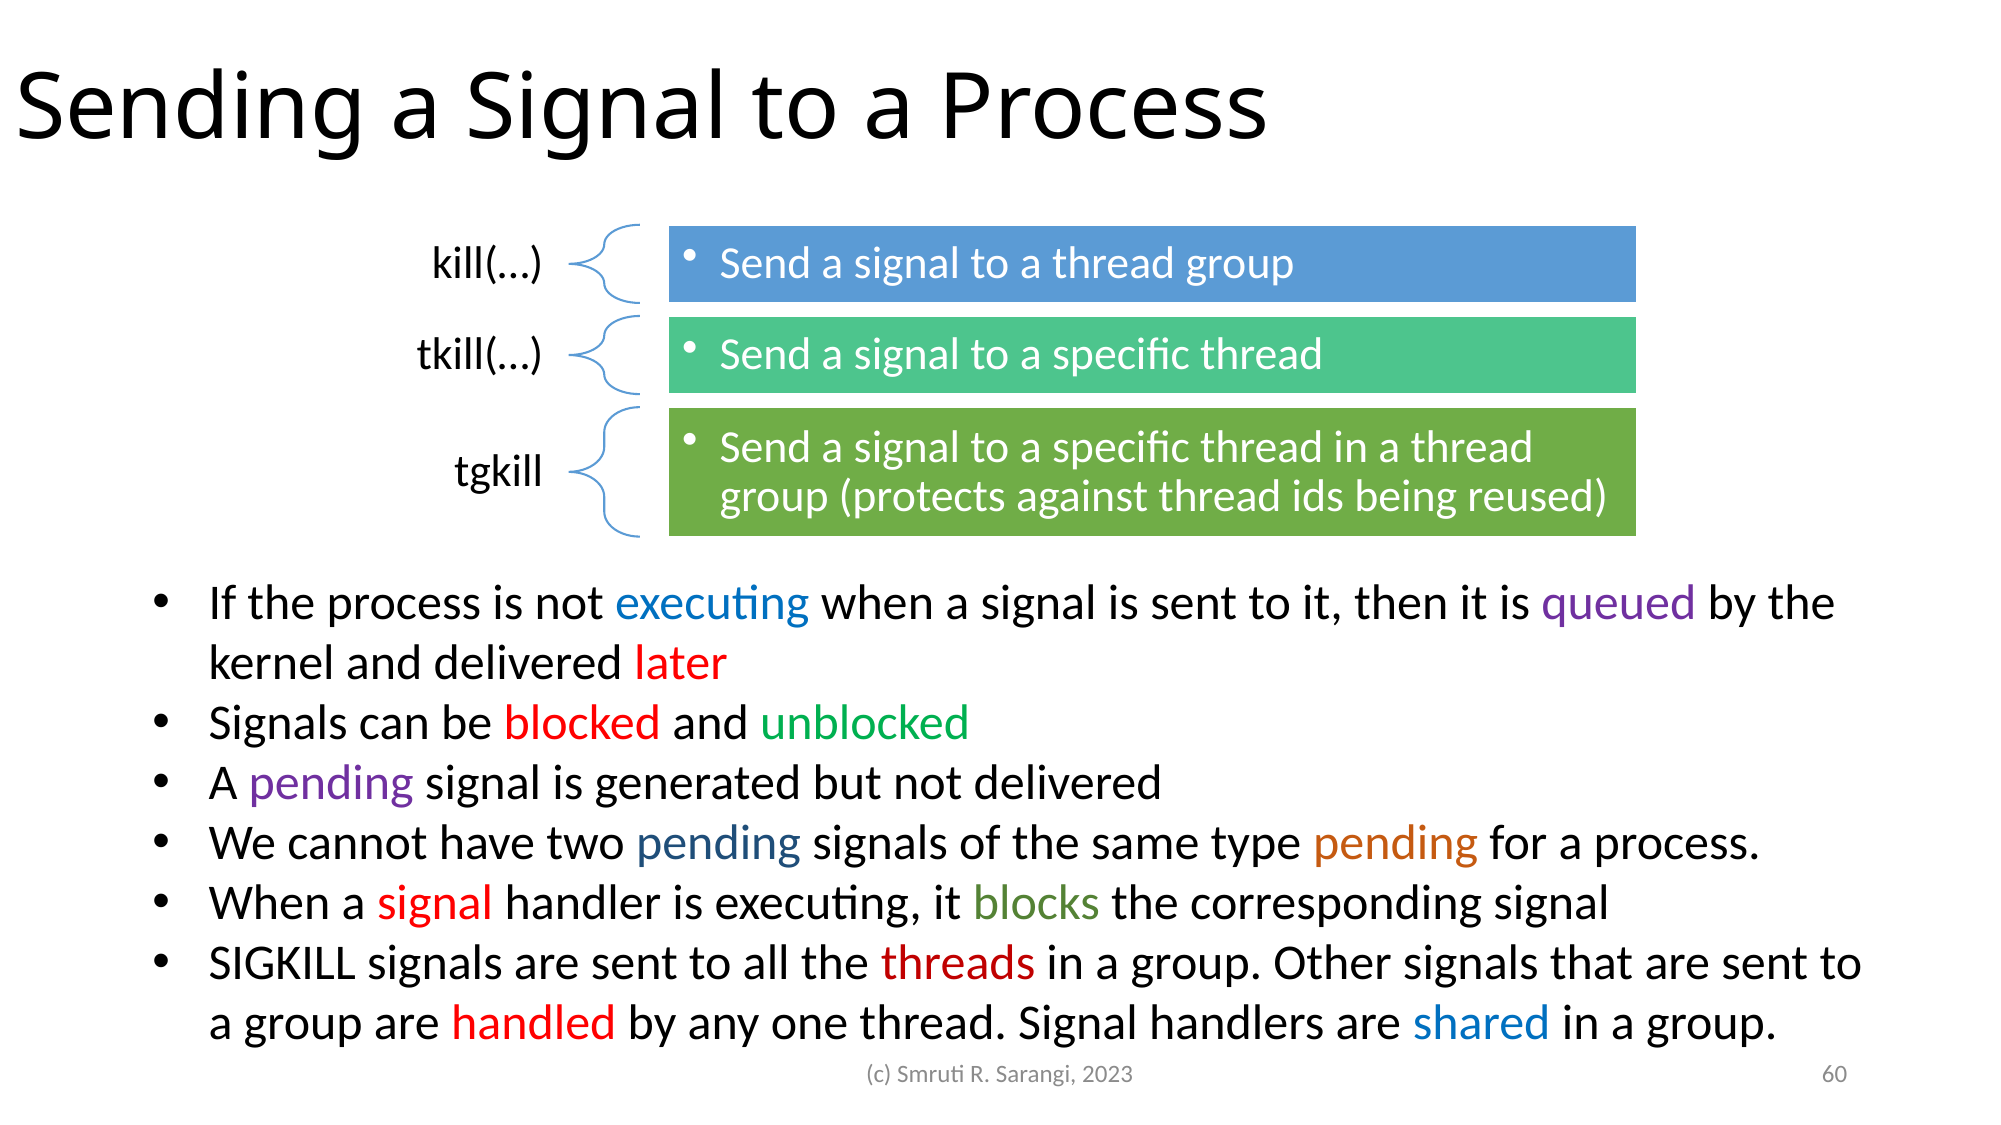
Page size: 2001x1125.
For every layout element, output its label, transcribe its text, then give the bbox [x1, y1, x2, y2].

title Sending a Signal to a Process [0, 0, 1725, 218]
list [211, 212, 1638, 549]
text_box If the process is not executing when a signal is sent to it, then it is queued by the kernel and delivered later Signals can be blocked and unblocked A pending signal is generated but not delivered We cannot have two pending signals of the same type pending for a process. When a signal handler is executing, it blocks the corresponding signal SIGKILL signals are sent to all the threads in a group. Other signals that are sent to a group are handled by any one thread. Signal handlers are shared in a group. [137, 562, 1883, 1125]
